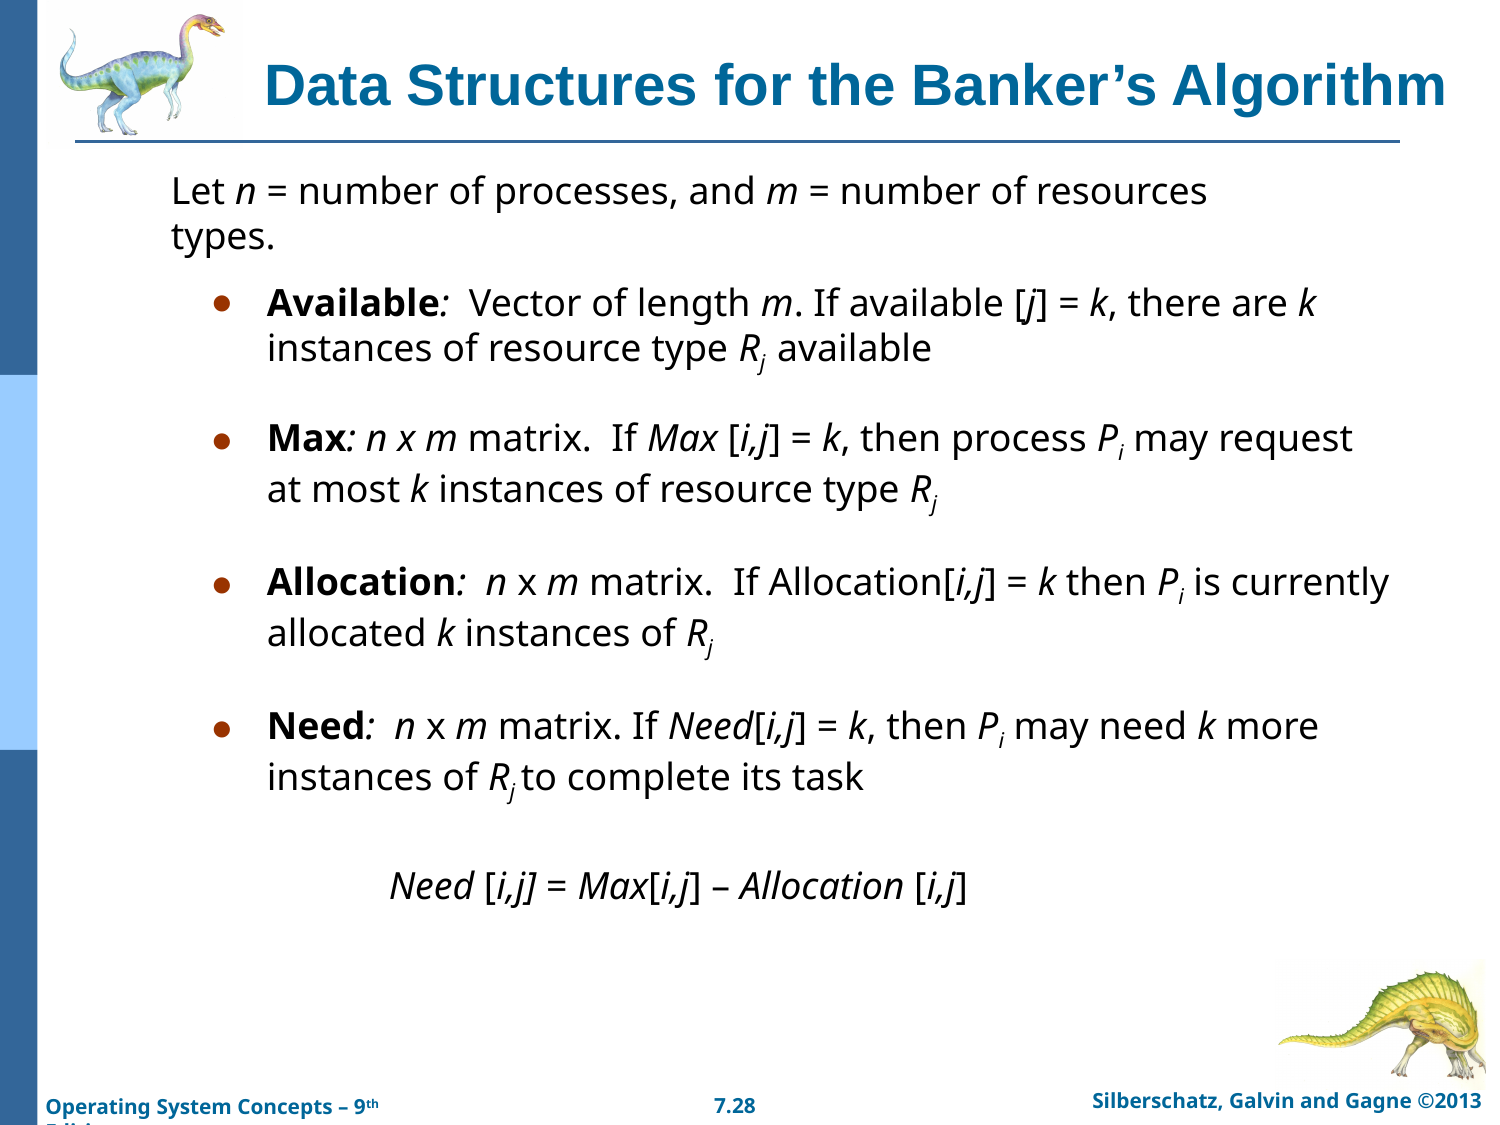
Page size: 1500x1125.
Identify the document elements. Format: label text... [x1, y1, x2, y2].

list Available: Vector of length m. If available [j] = k, there are k instances of resource type Rj available Max: n x m matrix. If Max [i,j] = k, then process Pi may request at most k instances of resource type Rj Allocation: n x m matrix. If Allocation[i,j] = k then Pi is currently allocated k instances of Rj Need: n x m matrix. If Need[i,j] = k, then Pi may need k more instances of Rj to complete its task Need [i,j] = Max[i,j] – Allocation [i,j] [195, 271, 1405, 992]
title Data Structures for the Banker’s Algorithm [241, 53, 1487, 125]
picture [1275, 959, 1486, 1090]
picture [46, 0, 243, 149]
text_box Let n = number of processes, and m = number of resources types. [155, 159, 1294, 265]
